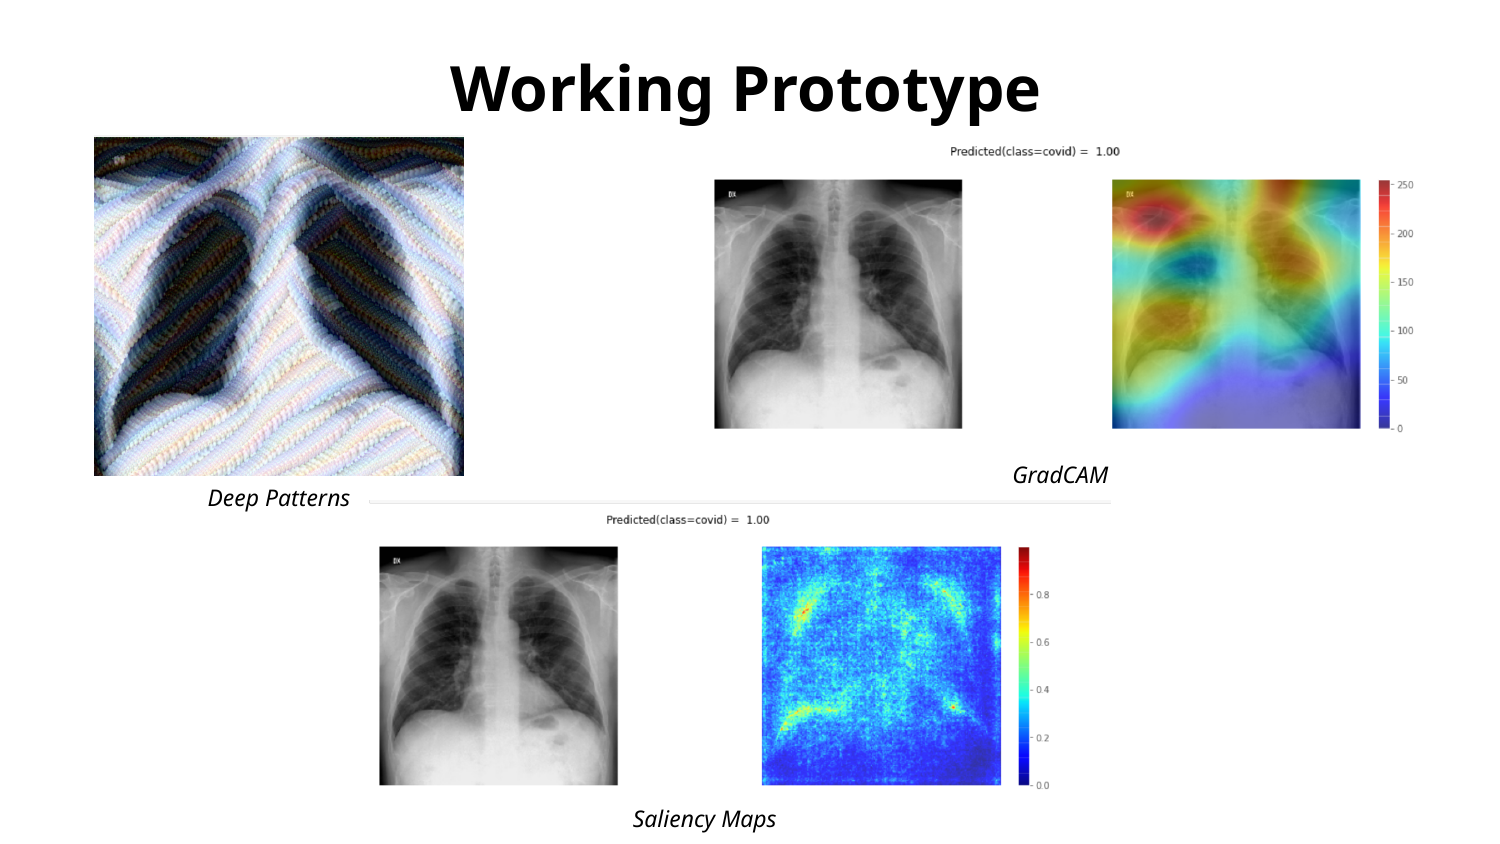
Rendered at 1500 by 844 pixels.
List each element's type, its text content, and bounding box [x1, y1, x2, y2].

picture [647, 135, 1459, 449]
picture [299, 500, 1111, 811]
picture [94, 135, 464, 477]
text_box Deep Patterns [94, 484, 464, 519]
text_box GradCAM [805, 458, 1315, 496]
title Working Prototype [279, 33, 1230, 136]
text_box Saliency Maps [383, 819, 1027, 840]
